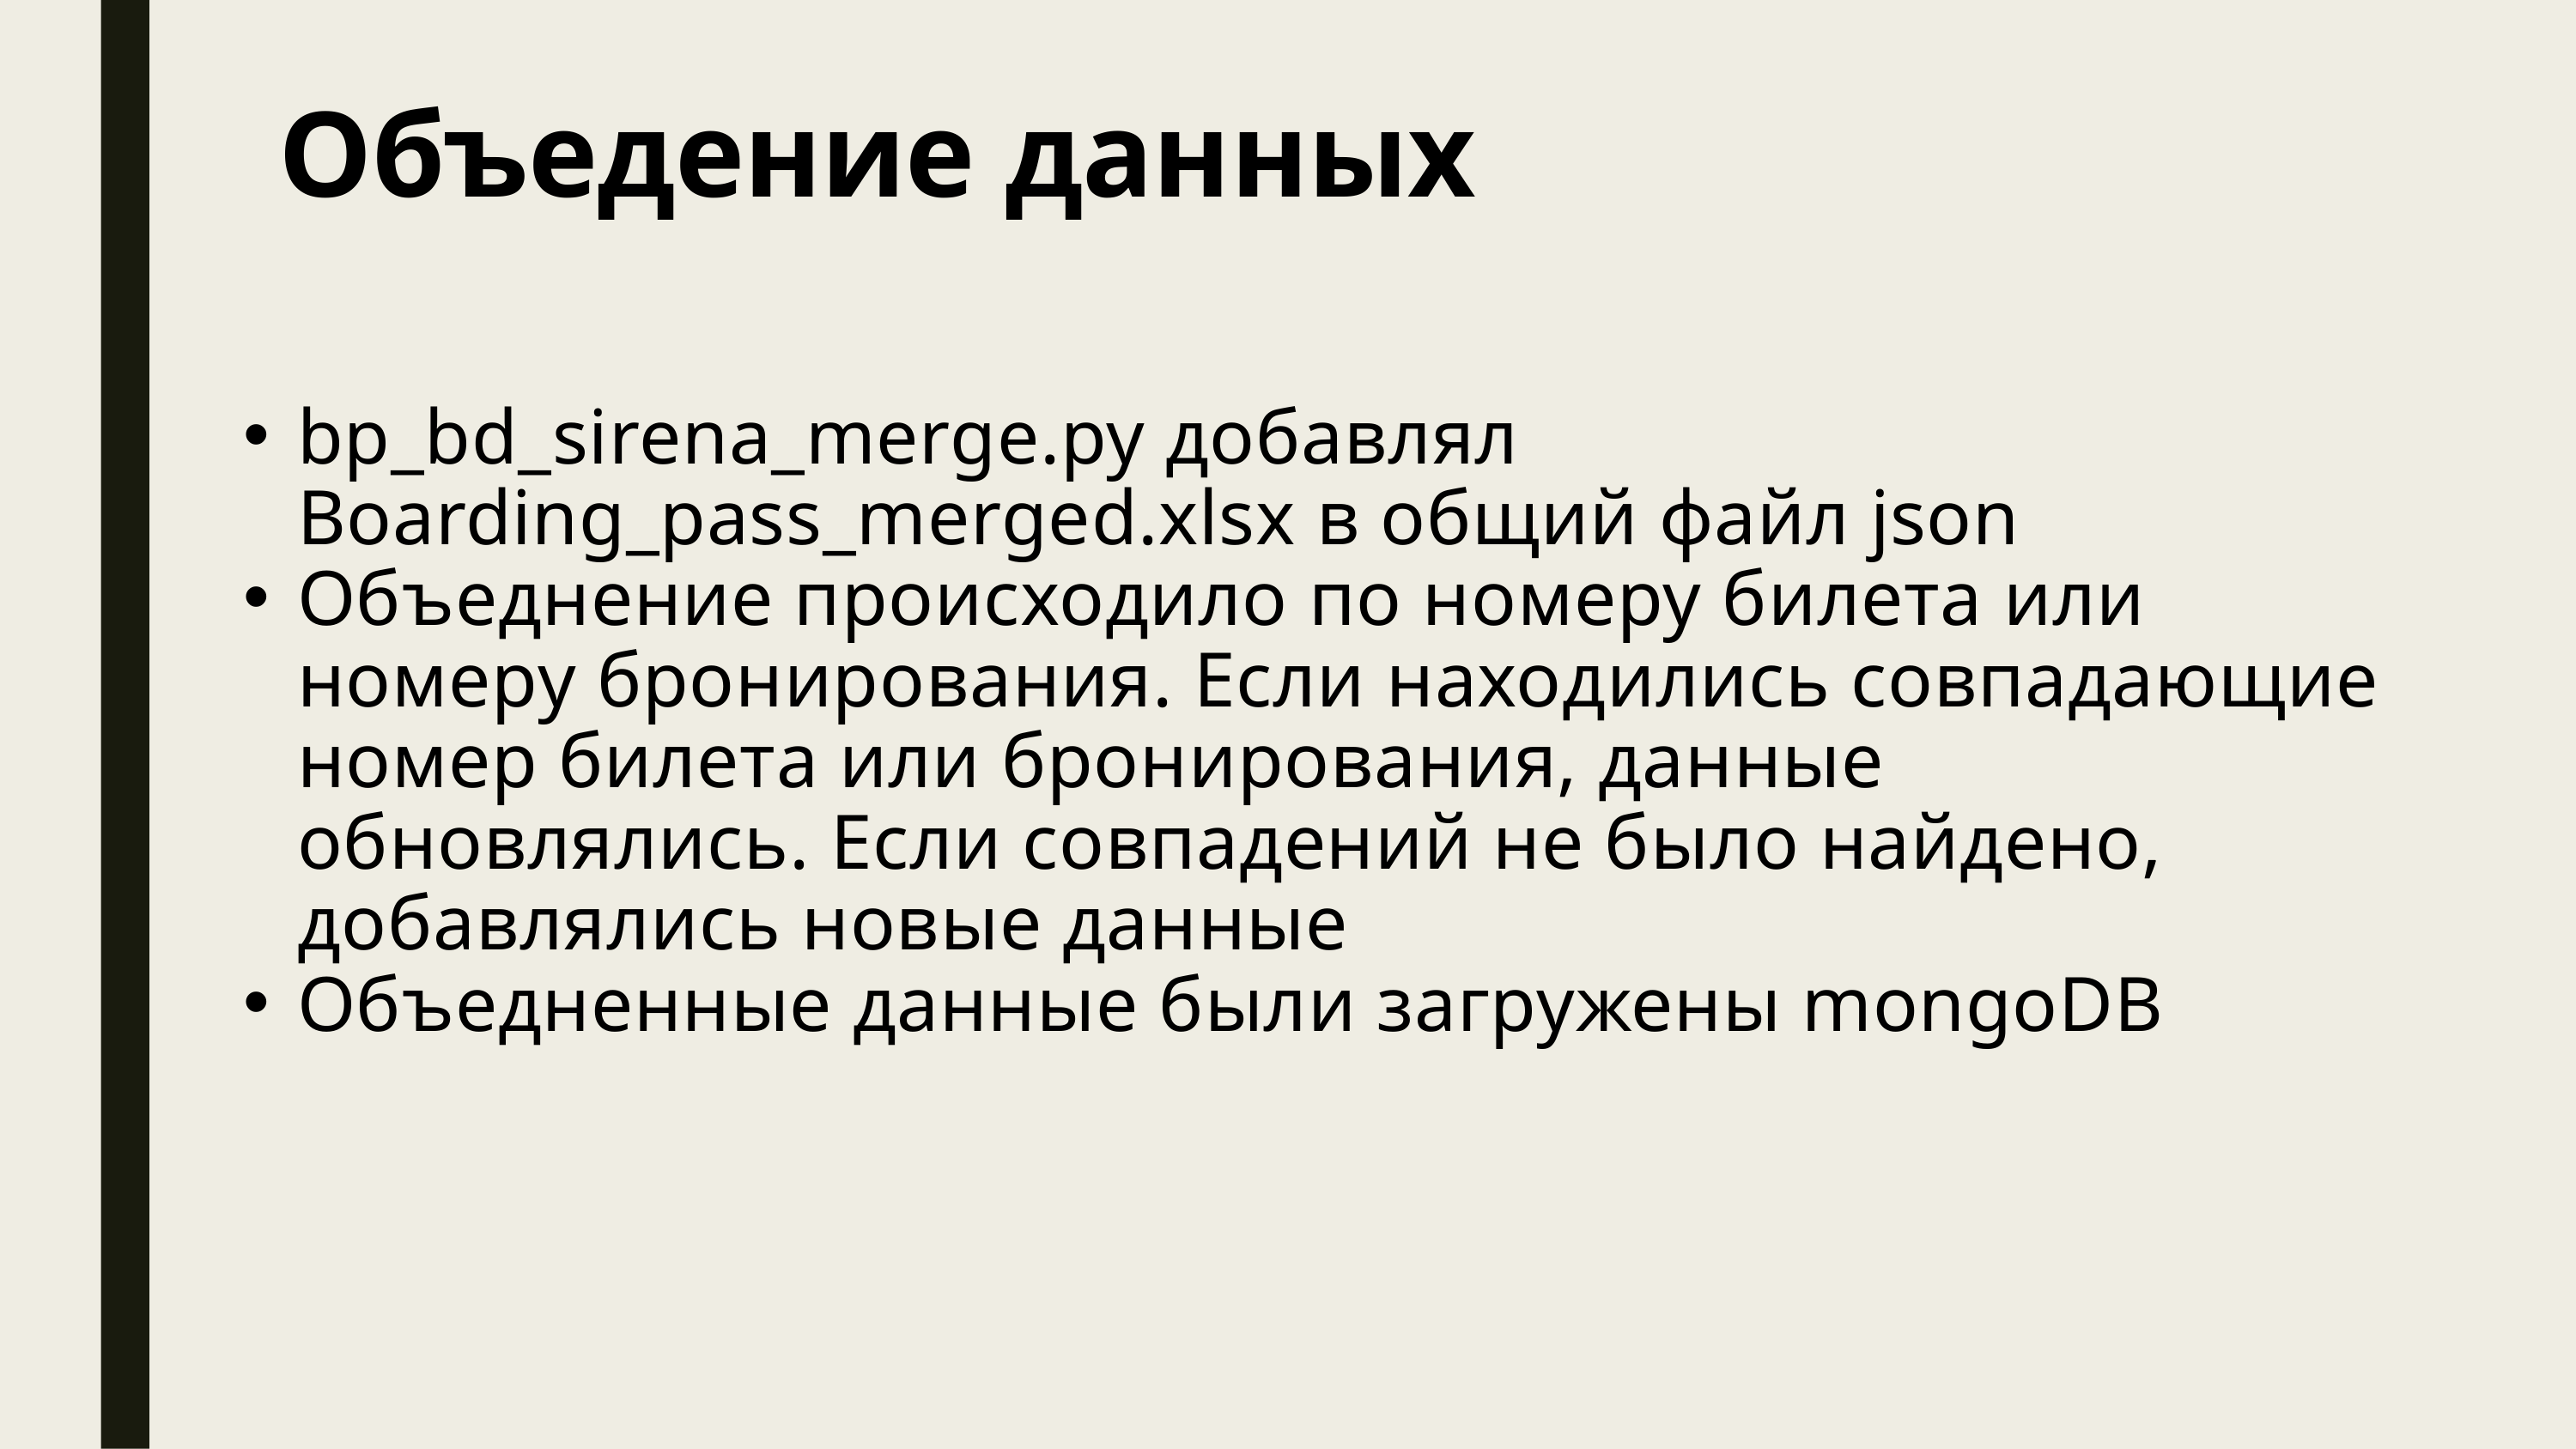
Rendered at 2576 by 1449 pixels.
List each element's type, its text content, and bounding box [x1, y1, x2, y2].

text_box bp_bd_sirena_merge.py добавлял Boarding_pass_merged.xlsx в общий файл json Объеднение происходило по номеру билета или номеру бронирования. Если находились совпадающие номер билета или бронирования, данные обновлялись. Если совпадений не было найдено, добавлялись новые данные Объедненные данные были загружены mongoDB [190, 397, 2386, 1046]
text_box Объедение данных [278, 93, 2386, 221]
